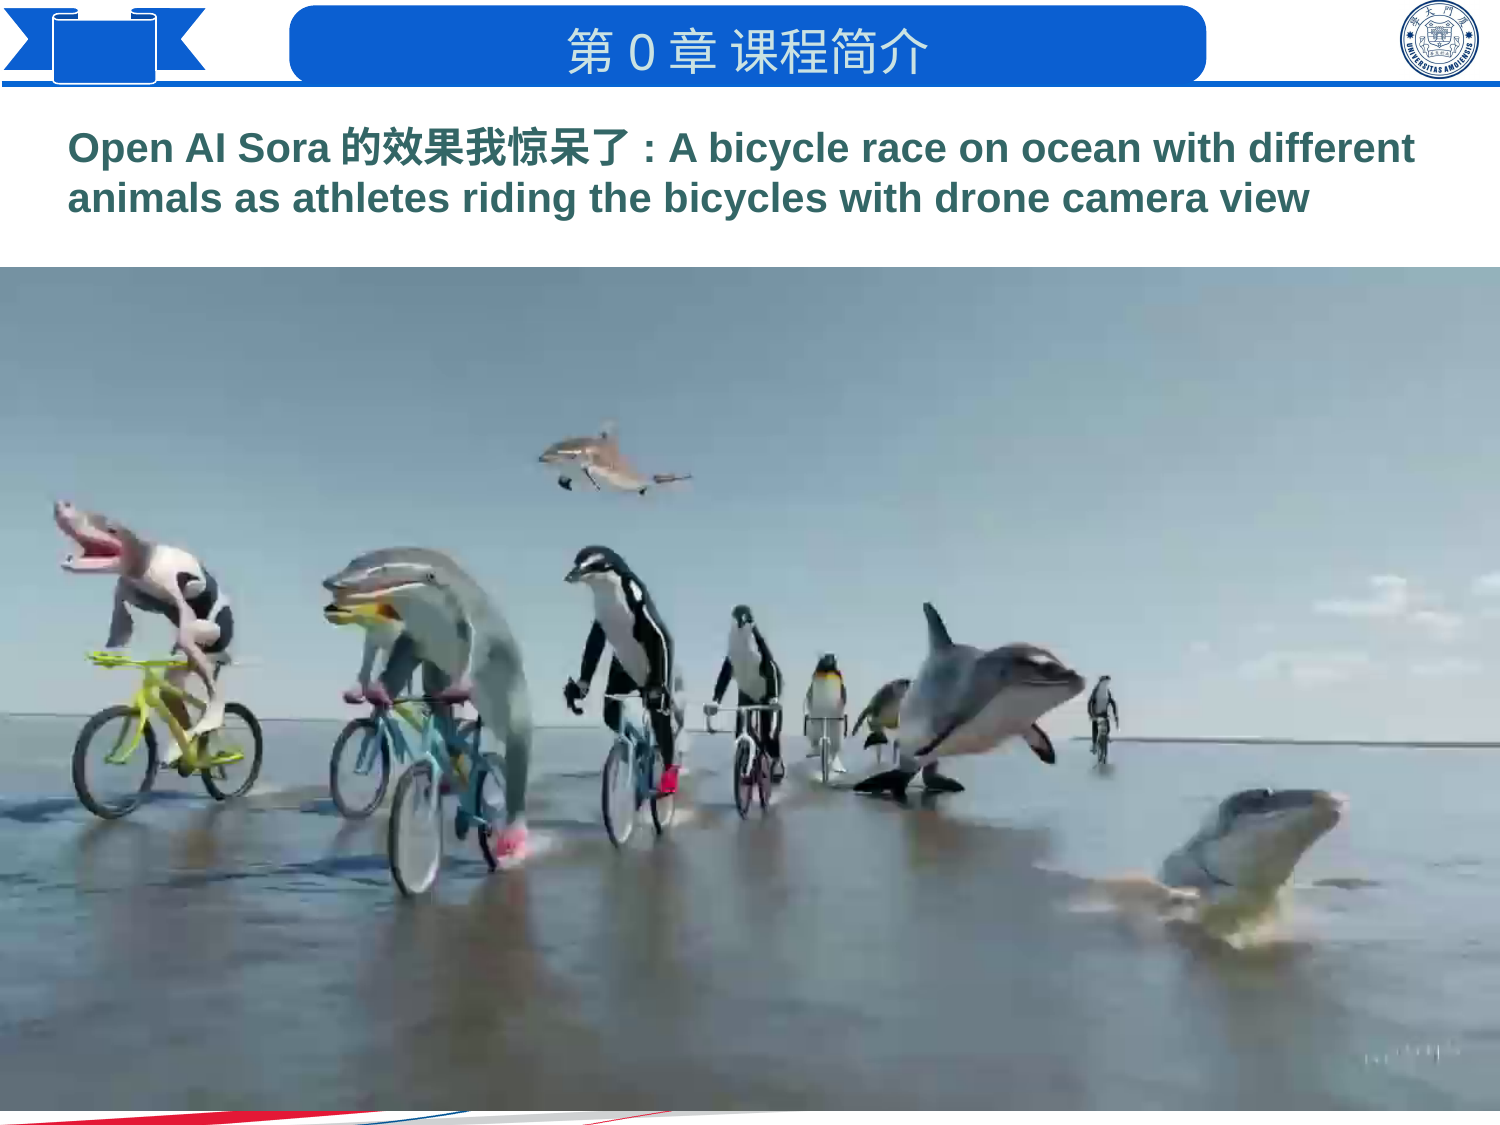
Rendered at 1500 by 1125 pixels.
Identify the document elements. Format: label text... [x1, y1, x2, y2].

picture [1399, 0, 1480, 80]
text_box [0, 266, 1500, 1112]
text_box Open AI Sora的效果我惊呆了: A bicycle race on ocean with different animals as athletes riding the bicycles with drone camera view [52, 113, 1455, 229]
picture [0, 1112, 1500, 1125]
